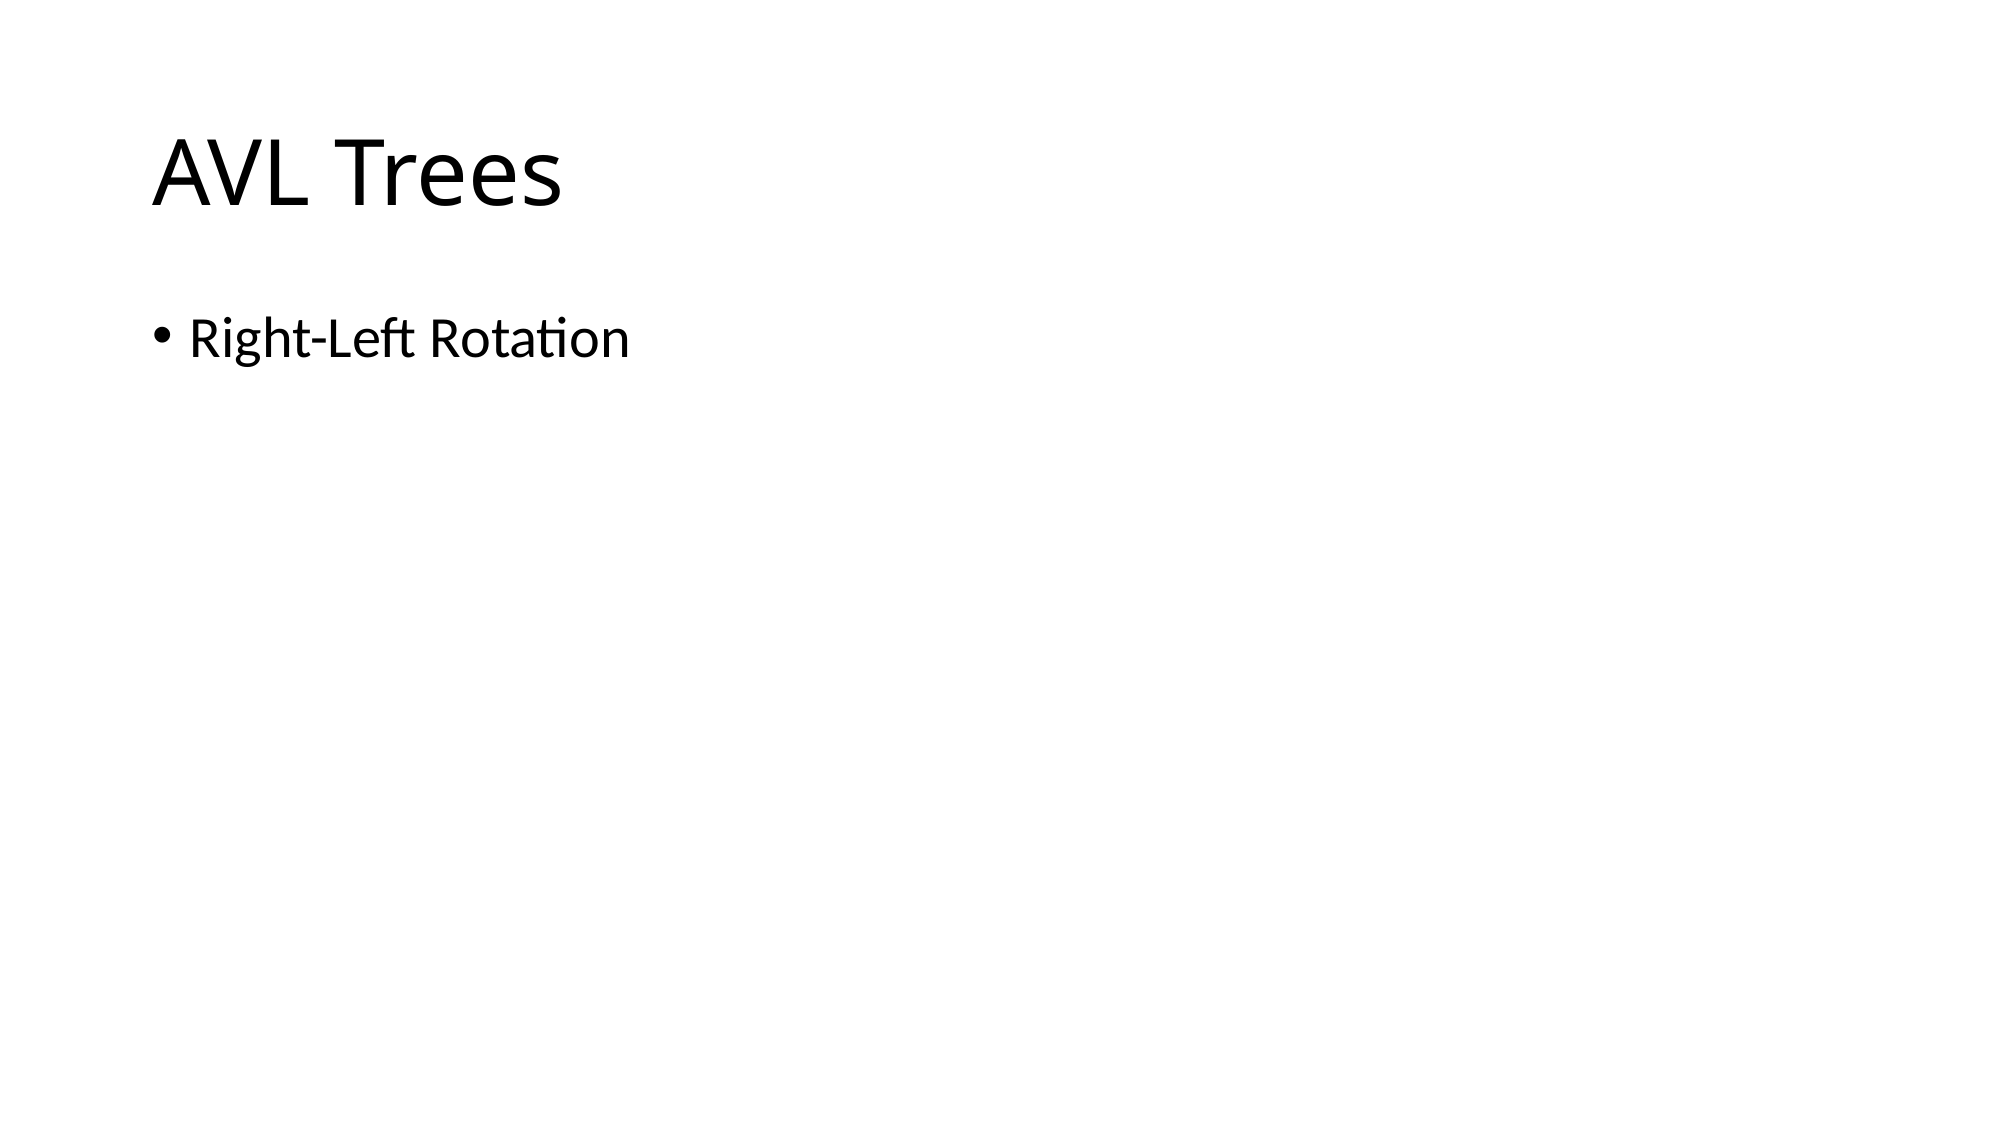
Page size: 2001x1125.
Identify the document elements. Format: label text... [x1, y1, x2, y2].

title AVL Trees [137, 59, 1863, 278]
list Right-Left Rotation [137, 299, 1863, 1014]
